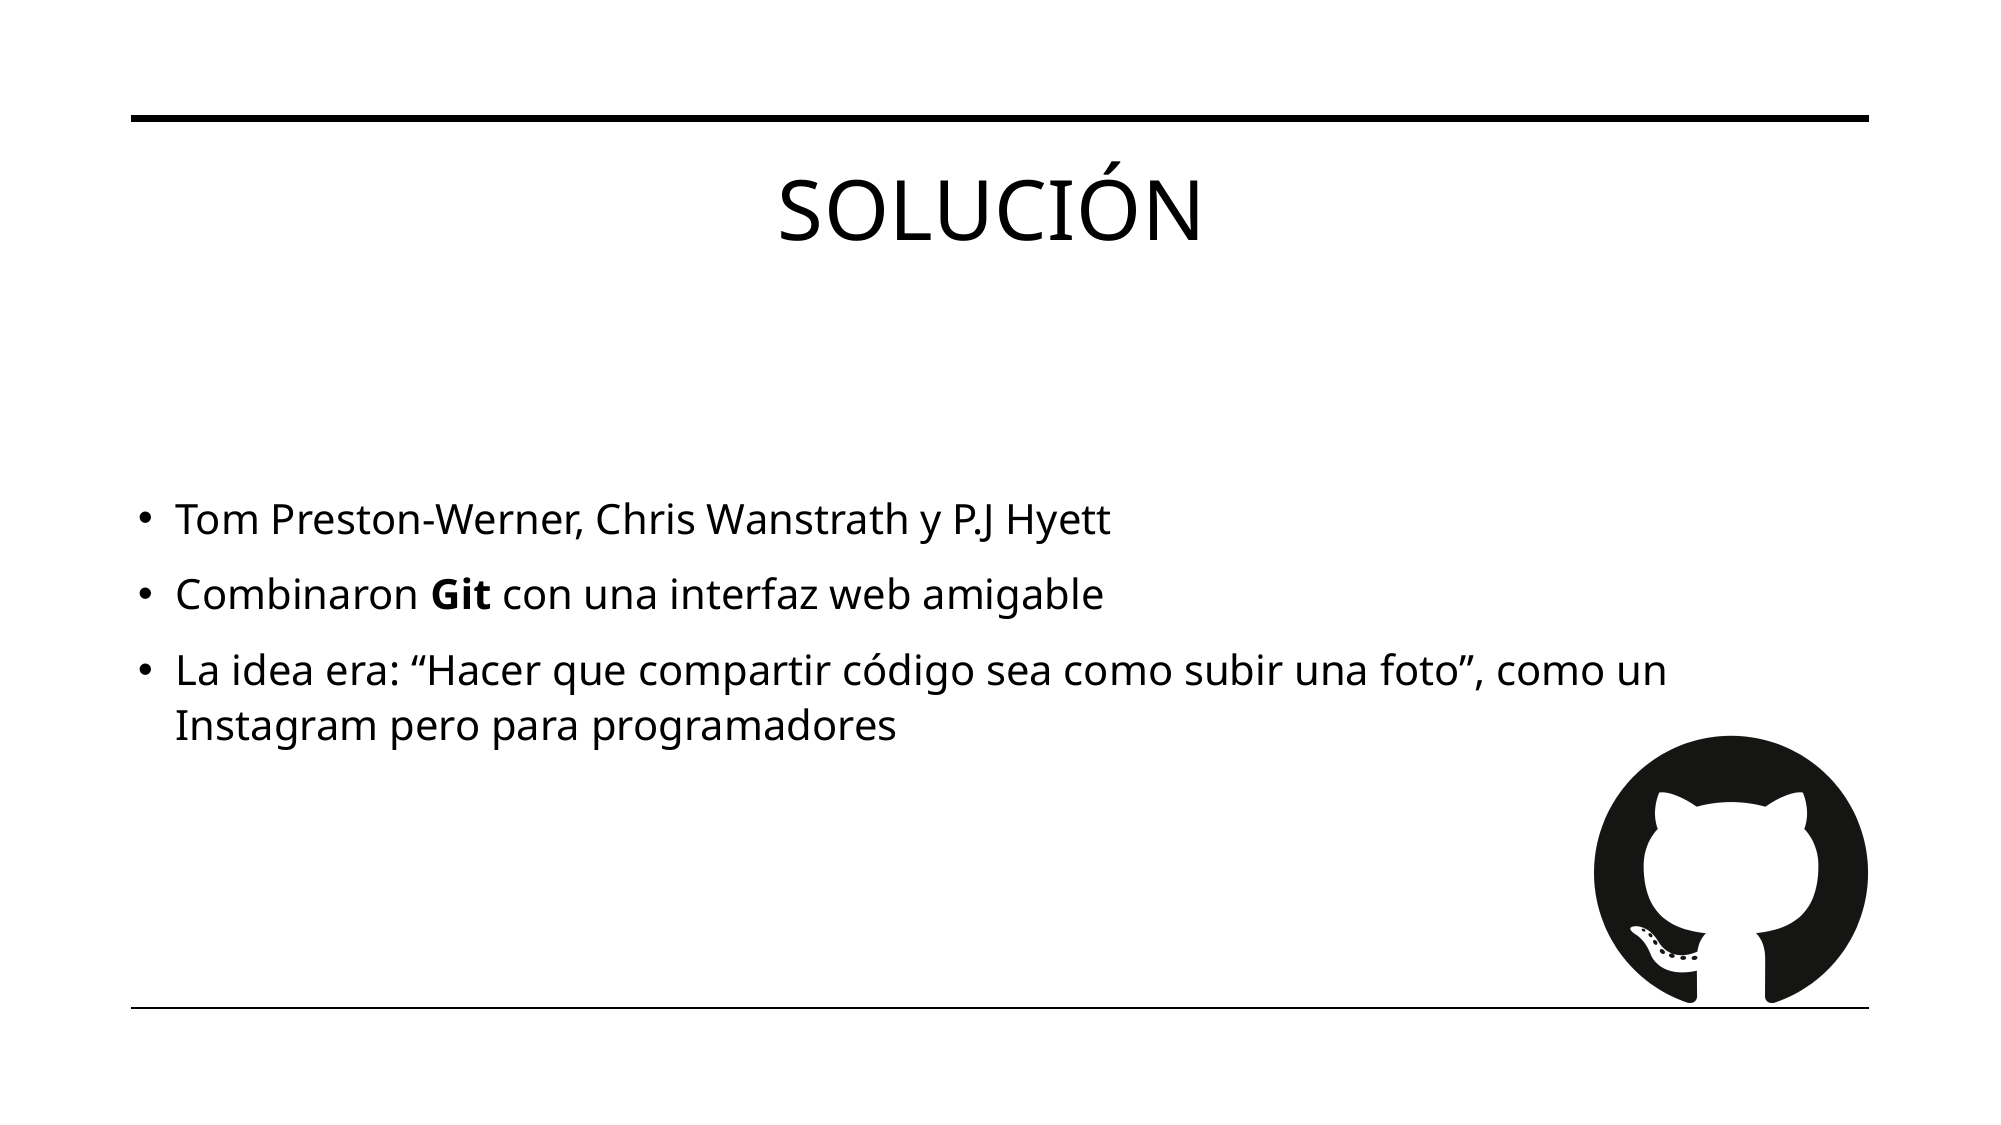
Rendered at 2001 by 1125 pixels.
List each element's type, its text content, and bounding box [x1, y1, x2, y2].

picture [1594, 732, 1869, 1007]
list Tom Preston-Werner, Chris Wanstrath y P.J Hyett Combinaron Git con una interfaz web amigable La idea era: “Hacer que compartir código sea como subir una foto”, como un Instagram pero para programadores [123, 479, 1877, 857]
title Solución [114, 149, 1869, 365]
